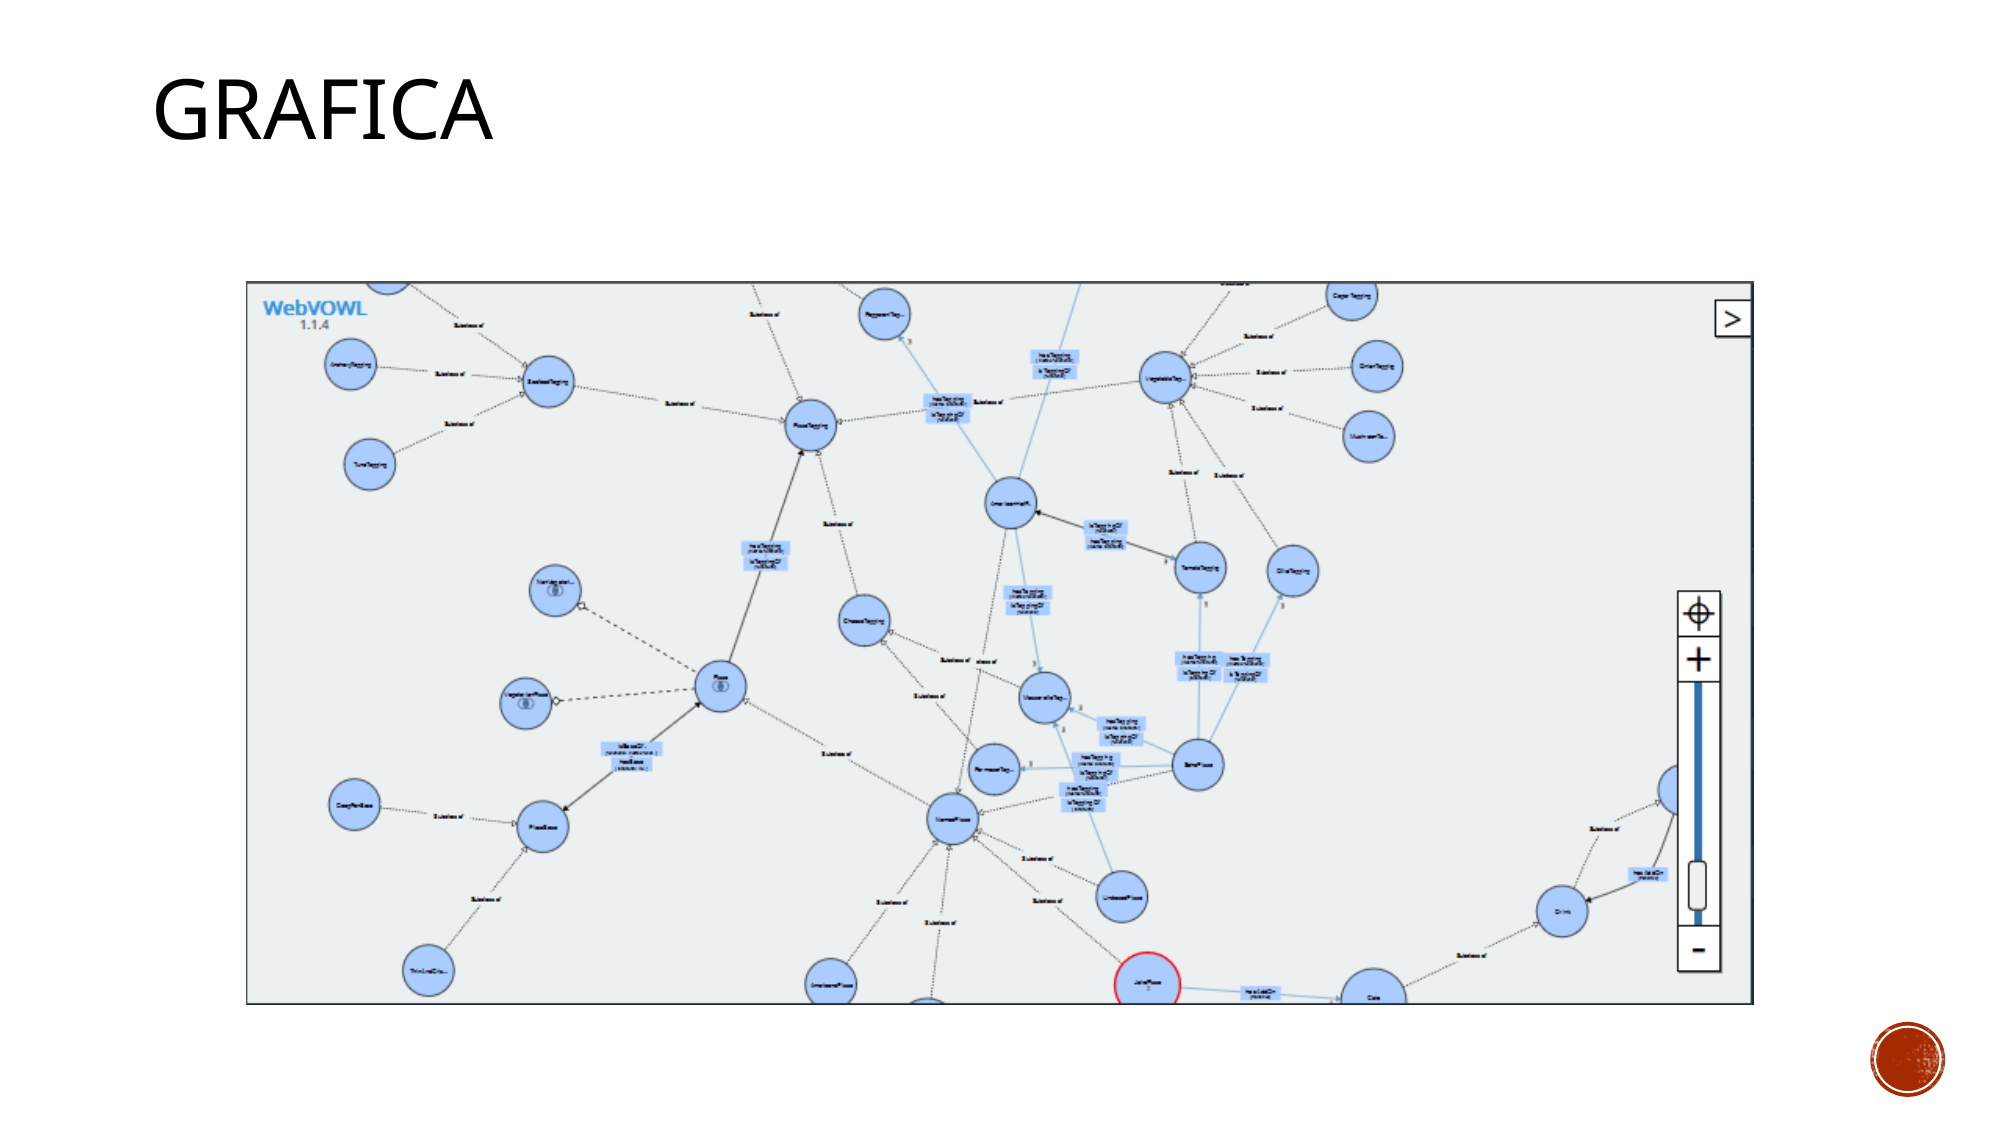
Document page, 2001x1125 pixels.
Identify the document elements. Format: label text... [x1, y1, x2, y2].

title Grafica [136, 19, 1661, 205]
picture [247, 281, 1752, 1004]
